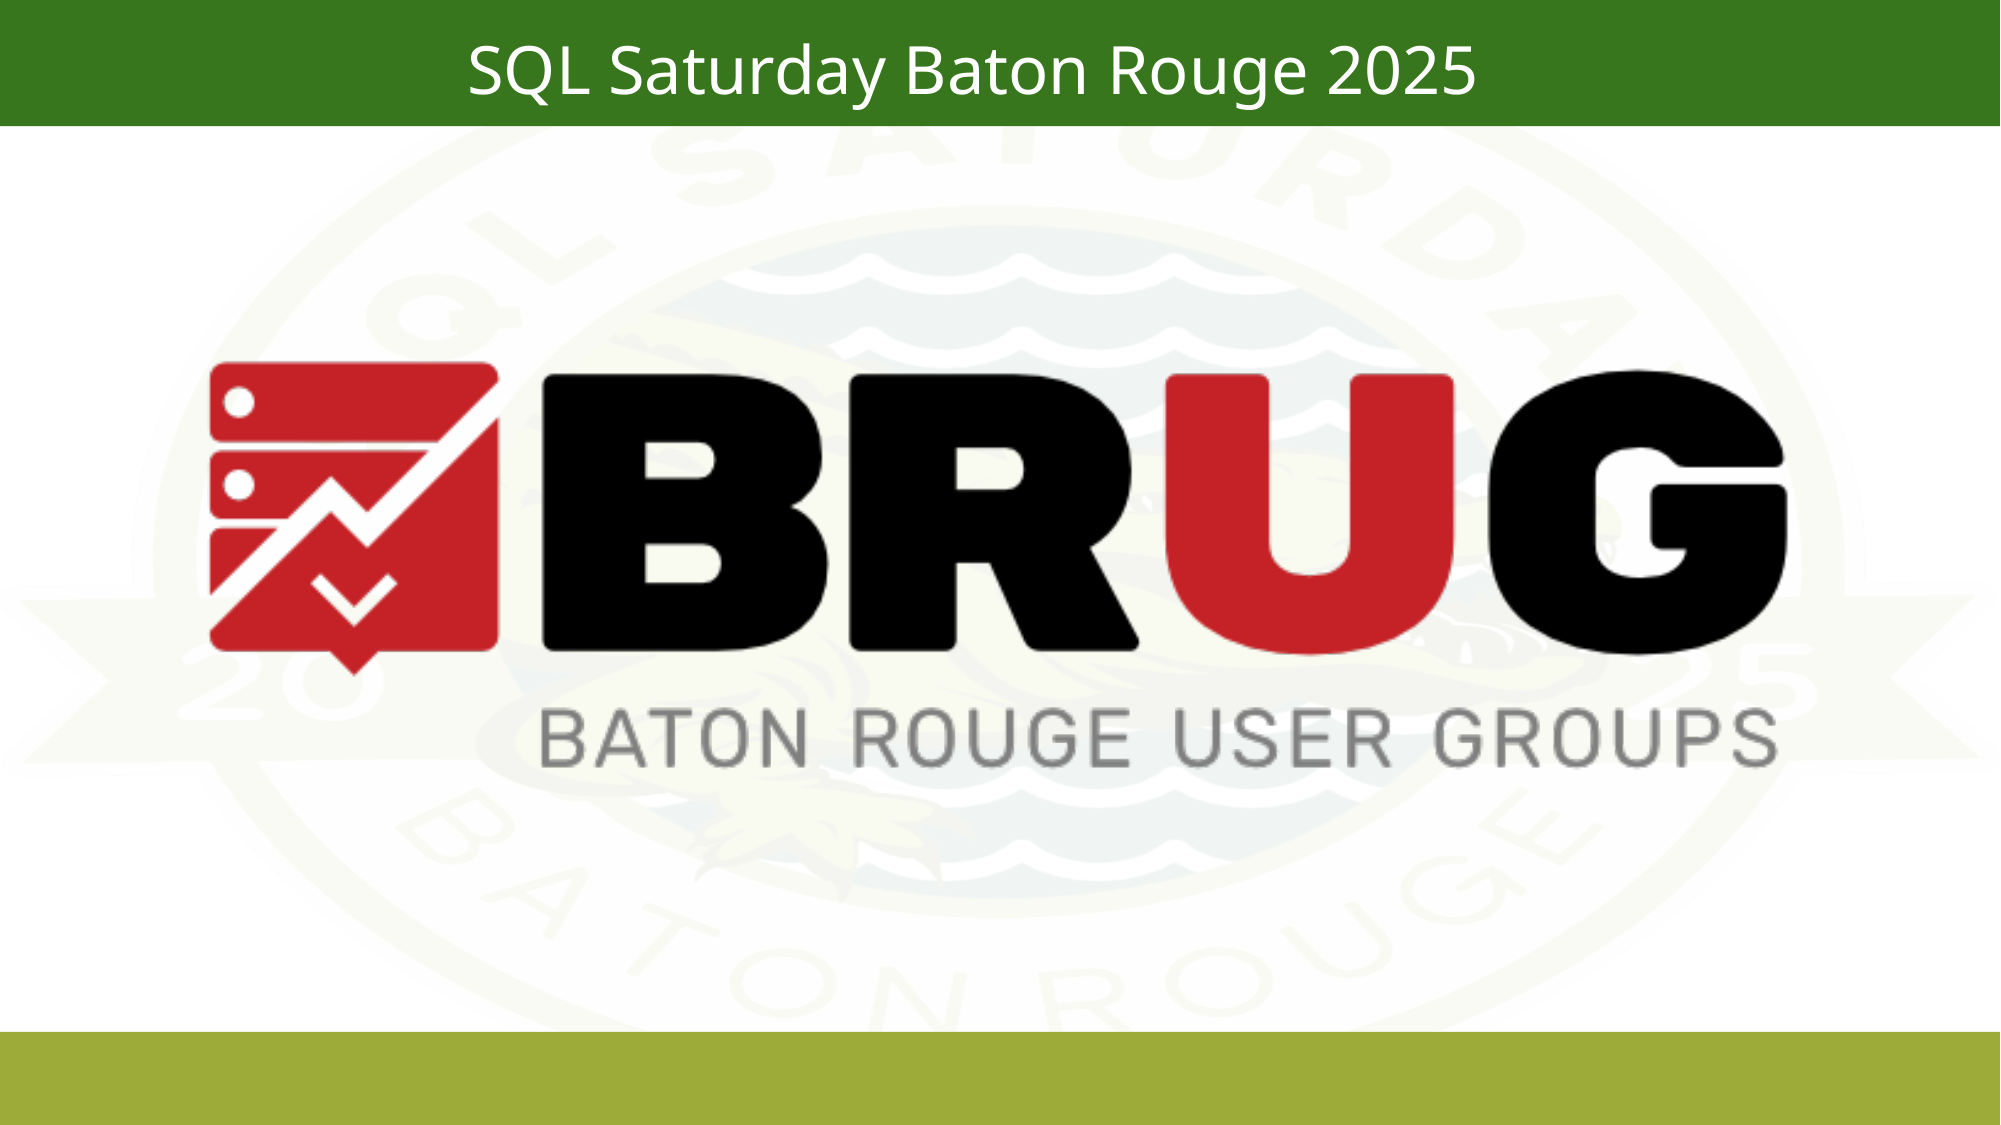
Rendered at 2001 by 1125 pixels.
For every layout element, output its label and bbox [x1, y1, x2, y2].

footer [62, 1024, 1950, 1125]
list [174, 322, 1826, 803]
